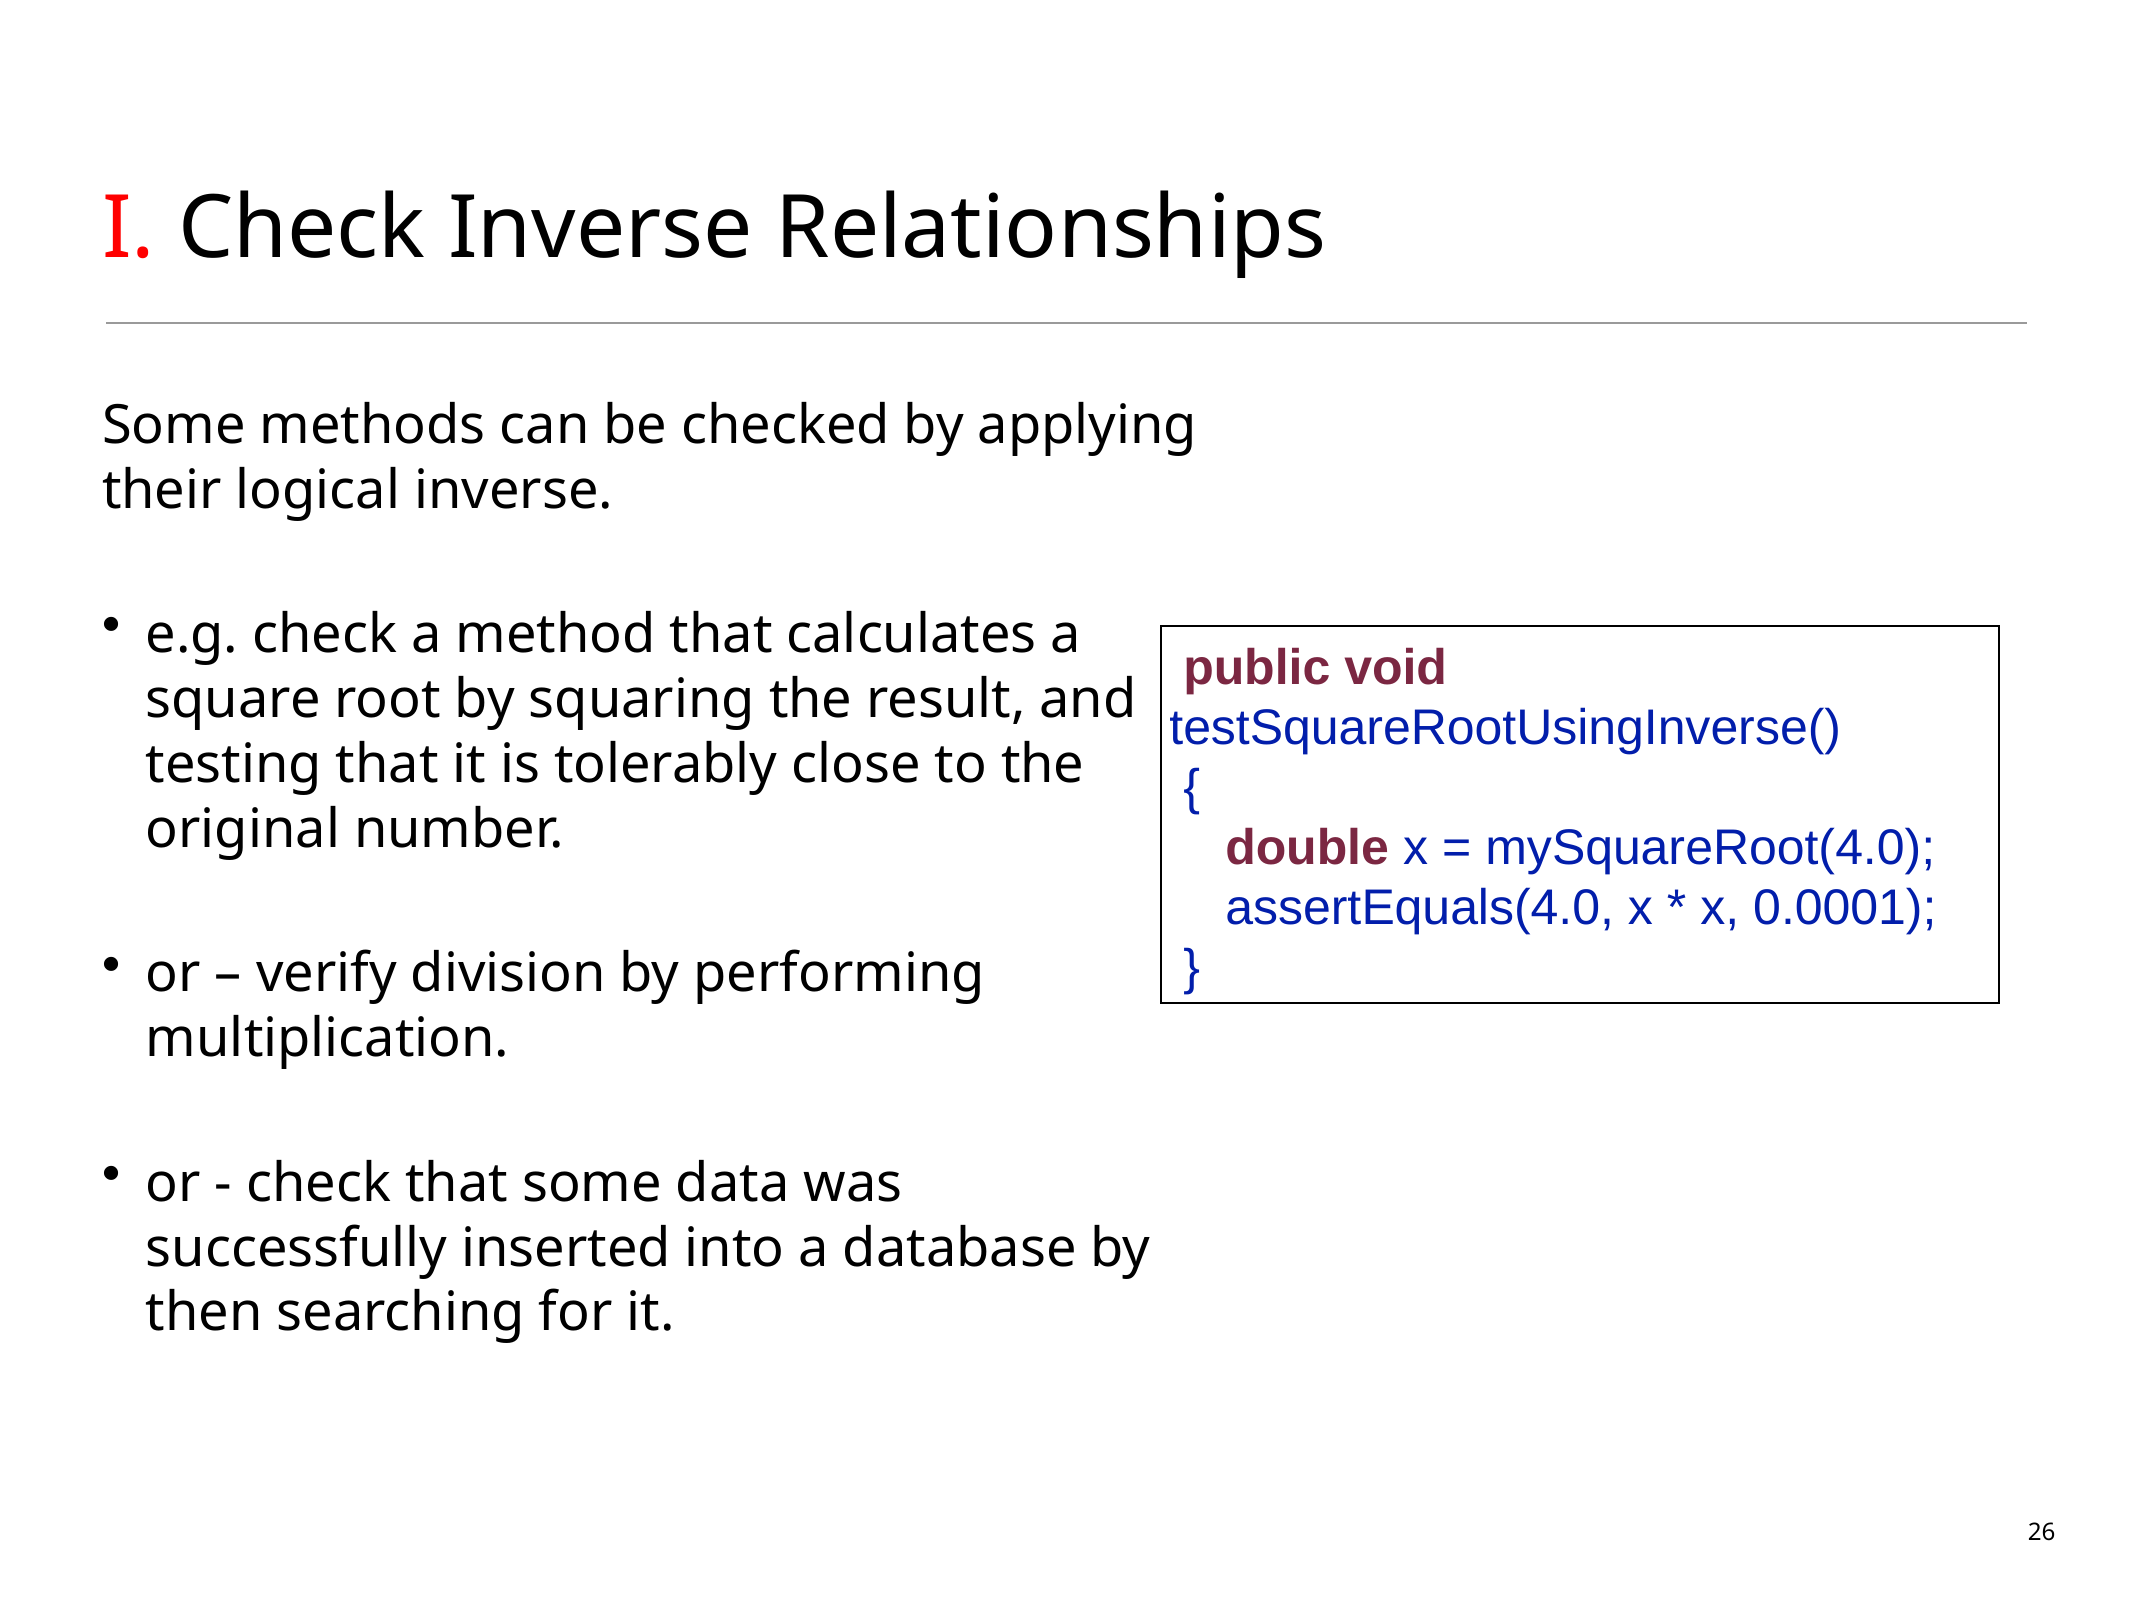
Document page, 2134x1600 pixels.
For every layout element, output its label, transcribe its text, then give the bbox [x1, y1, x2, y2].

text_box public void testSquareRootUsingInverse() { double x = mySquareRoot(4.0); assertEquals(4.0, x * x, 0.0001); } [1161, 626, 2000, 1004]
slide_number 26 [2011, 1507, 2065, 1559]
list Some methods can be checked by applying their logical inverse. e.g. check a method that calculates a square root by squaring the result, and testing that it is tolerably close to the original number. or – verify division by performing multiplication. or - check that some data was successfully inserted into a database by then searching for it. [93, 380, 1213, 1459]
title I. Check Inverse Relationships [93, 53, 2041, 284]
